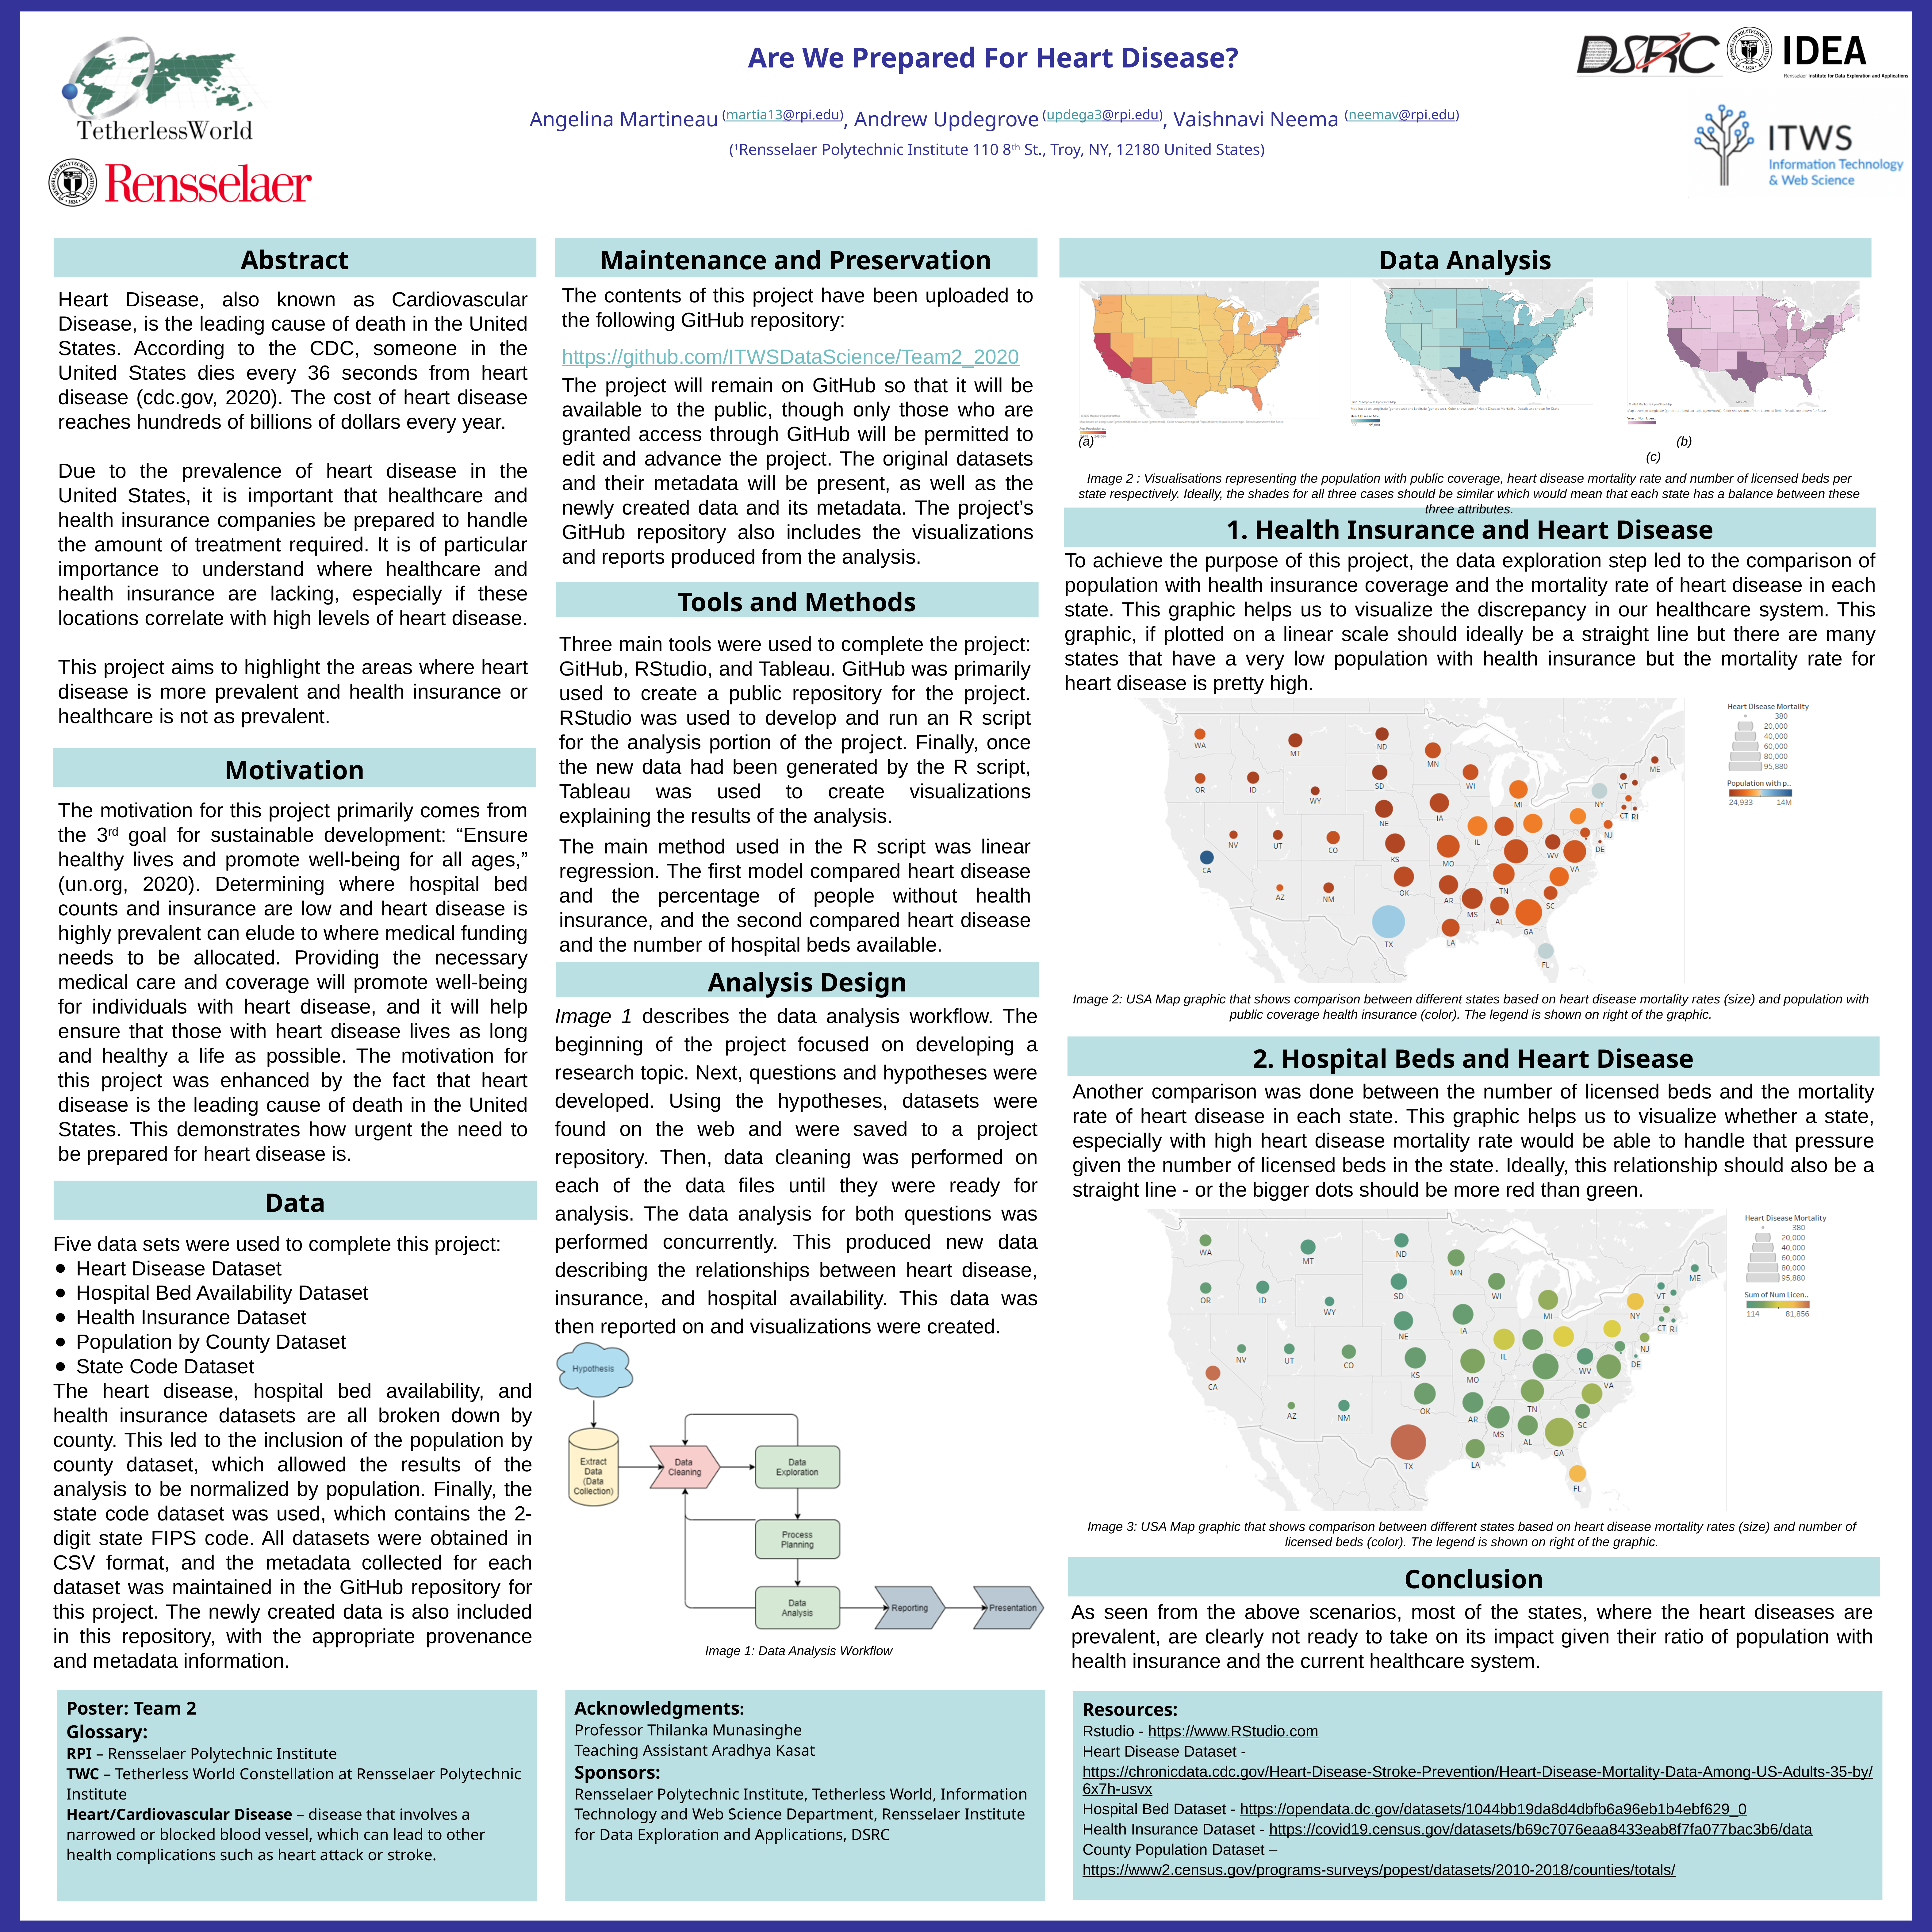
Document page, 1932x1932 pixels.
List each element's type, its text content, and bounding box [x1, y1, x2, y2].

picture [1127, 698, 1685, 983]
text_box Are We Prepared For Heart Disease? Angelina Martineau (martia13@rpi.edu), Andrew Updegrove (updega3@rpi.edu), Vaishnavi Neema (neemav@rpi.edu) (1Rensselaer Polytechnic Institute 110 8th St., Troy, NY, 12180 United States) [406, 40, 1589, 188]
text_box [1067, 1036, 1880, 1229]
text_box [53, 748, 537, 889]
picture [1688, 88, 1908, 199]
text_box Image 3: USA Map graphic that shows comparison between different states based on heart disease mortality rates (size) and number of licensed beds (color). The legend is shown on right of the graphic. [1067, 1513, 1877, 1536]
picture [1727, 698, 1814, 809]
text_box Image 1 describes the data analysis workflow. The beginning of the project focused on developing a research topic. Next, questions and hypotheses were developed. Using the hypotheses, datasets were found on the web and were saved to a project repository. Then, data cleaning was performed on each of the data files until they were ready for analysis. The data analysis for both questions was performed concurrently. This produced new data describing the relationships between heart disease, insurance, and hospital availability. This data was then reported on and visualizations were created. [555, 1176, 1038, 1336]
text_box Five data sets were used to complete this project: Heart Disease Dataset Hospital Bed Availability Dataset Health Insurance Dataset Population by County Dataset State Code Dataset The heart disease, hospital bed availability, and health insurance datasets are all broken down by county. This led to the inclusion of the population by county dataset, which allowed the results of the analysis to be normalized by population. Finally, the state code dataset was used, which contains the 2-digit state FIPS code. All datasets were obtained in CSV format, and the metadata collected for each dataset was maintained in the GitHub repository for this project. The newly created data is also included in this repository, with the appropriate provenance and metadata information. [53, 1324, 533, 1574]
text_box Heart Disease, also known as Cardiovascular Disease, is the leading cause of death in the United States. According to the CDC, someone in the United States dies every 36 seconds from heart disease (cdc.gov, 2020). The cost of heart disease reaches hundreds of billions of dollars every year. Due to the prevalence of heart disease in the United States, it is important that healthcare and health insurance companies be prepared to handle the amount of treatment required. It is of particular importance to understand where healthcare and health insurance are lacking, especially if these locations correlate with high levels of heart disease. This project aims to highlight the areas where heart disease is more prevalent and health insurance or healthcare is not as prevalent. [53, 431, 533, 734]
text_box Resources: Rstudio - https://www.RStudio.com Heart Disease Dataset - https://chronicdata.cdc.gov/Heart-Disease-Stroke-Prevention/Heart-Disease-Mortality-Data-Among-US-Adults-35-by/6x7h-usvx Hospital Bed Dataset - https://opendata.dc.gov/datasets/1044bb19da8d4dbfb6a96eb1b4ebf629_0 Health Insurance Dataset - https://covid19.census.gov/datasets/b69c7076eaa8433eab8f7fa077bac3b6/data County Population Dataset – https://www2.census.gov/programs-surveys/popest/datasets/2010-2018/counties/totals/ [1073, 1691, 1883, 1900]
text_box The motivation for this project primarily comes from the 3rd goal for sustainable development: “Ensure healthy lives and promote well-being for all ages,” (un.org, 2020). Determining where hospital bed counts and insurance are low and heart disease is highly prevalent can elude to where medical funding needs to be allocated. Providing the necessary medical care and coverage will promote well-being for individuals with heart disease, and it will help ensure that those with heart disease lives as long and healthy a life as possible. The motivation for this project was enhanced by the fact that heart disease is the leading cause of death in the United States. This demonstrates how urgent the need to be prepared for heart disease is. [53, 892, 533, 1171]
text_box Data Analysis [1059, 238, 1872, 278]
picture [59, 36, 271, 142]
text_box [53, 1180, 537, 1322]
text_box [1912, 0, 1932, 1932]
picture [1727, 27, 1908, 79]
picture [551, 1337, 1045, 1631]
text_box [556, 962, 1039, 1174]
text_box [1067, 1557, 1880, 1669]
text_box [20, 0, 1912, 12]
text_box [0, 0, 20, 1932]
picture [1127, 1209, 1727, 1511]
text_box The contents of this project have been uploaded to the following GitHub repository: https://github.com/ITWSDataScience/Team2_2020 The project will remain on GitHub so that it will be available to the public, though only those who are granted access through GitHub will be permitted to edit and advance the project. The original datasets and their metadata will be present, as well as the newly created data and its metadata. The project’s GitHub repository also includes the visualizations and reports produced from the analysis. [557, 427, 1039, 573]
picture [1569, 27, 1723, 77]
picture [47, 157, 313, 208]
text_box Image 1: Data Analysis Workflow [577, 1638, 1020, 1660]
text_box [53, 238, 537, 428]
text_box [1079, 279, 1860, 439]
picture [1745, 1209, 1832, 1320]
text_box Poster: Team 2 Glossary: RPI – Rensselaer Polytechnic Institute TWC – Tetherless World Constellation at Rensselaer Polytechnic Institute Heart/Cardiovascular Disease – disease that involves a narrowed or blocked blood vessel, which can lead to other health complications such as heart attack or stroke. [57, 1690, 537, 1902]
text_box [1064, 507, 1877, 651]
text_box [556, 582, 1039, 794]
text_box Acknowledgments: Professor Thilanka Munasinghe Teaching Assistant Aradhya Kasat Sponsors: Rensselaer Polytechnic Institute, Tetherless World, Information Technology and Web Science Department, Rensselaer Institute for Data Exploration and Applications, DSRC [565, 1690, 1045, 1901]
text_box (a) (b) (c) Image 2 : Visualisations representing the population with public coverage, heart disease mortality rate and number of licensed beds per state respectively. Ideally, the shades for all three cases should be similar which would mean that each state has a balance between these three attributes. [1067, 428, 1872, 490]
text_box [20, 1920, 1912, 1932]
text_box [554, 238, 1038, 425]
text_box Three main tools were used to complete the project: GitHub, RStudio, and Tableau. GitHub was primarily used to create a public repository for the project. RStudio was used to develop and run an R script for the analysis portion of the project. Finally, once the new data had been generated by the R script, Tableau was used to create visualizations explaining the results of the analysis. The main method used in the R script was linear regression. The first model compared heart disease and the percentage of people without health insurance, and the second compared heart disease and the number of hospital beds available. [555, 795, 1036, 963]
text_box Image 2: USA Map graphic that shows comparison between different states based on heart disease mortality rates (size) and population with public coverage health insurance (color). The legend is shown on right of the graphic. [1067, 986, 1876, 1009]
